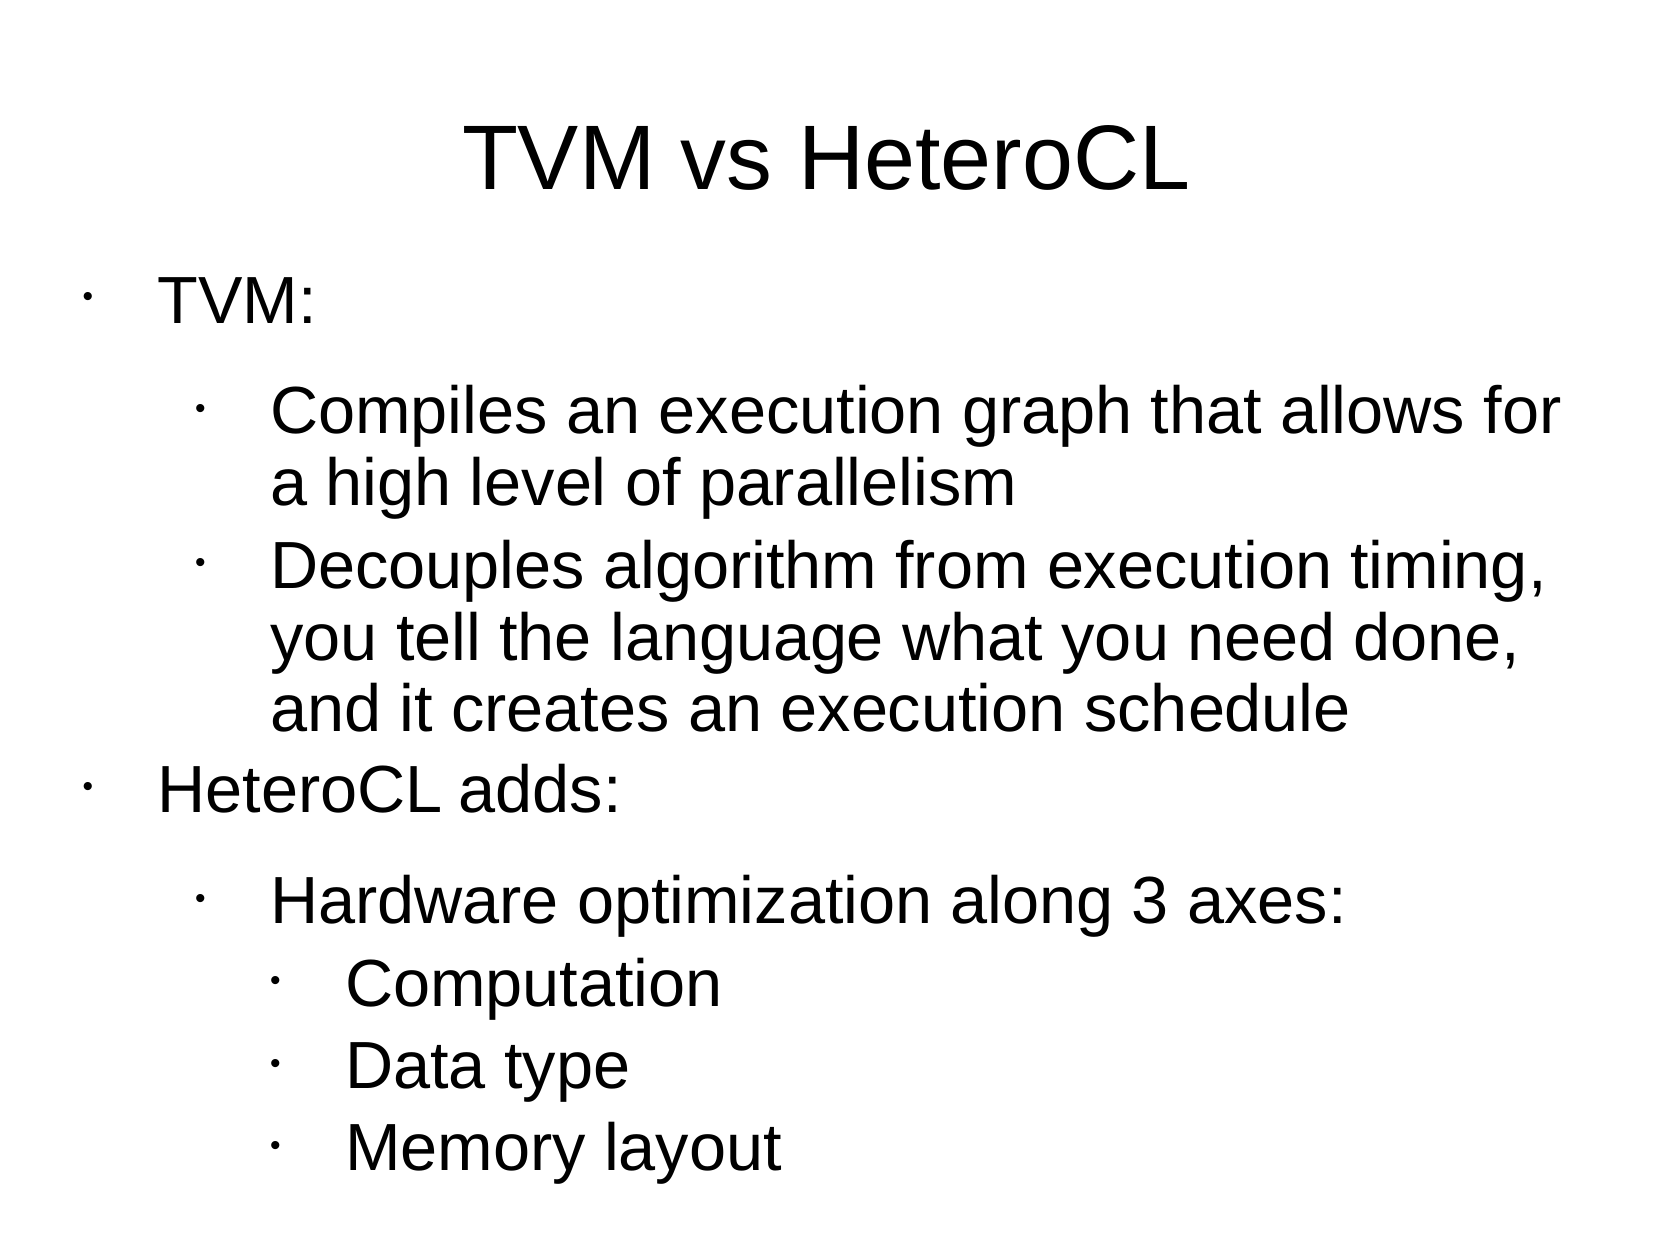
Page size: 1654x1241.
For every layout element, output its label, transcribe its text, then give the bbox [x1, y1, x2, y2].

title TVM vs HeteroCL [82, 49, 1571, 256]
list TVM: Compiles an execution graph that allows for a high level of parallelism Decouples algorithm from execution timing, you tell the language what you need done, and it creates an execution schedule HeteroCL adds: Hardware optimization along 3 axes: Computation Data type Memory layout [82, 256, 1571, 1128]
